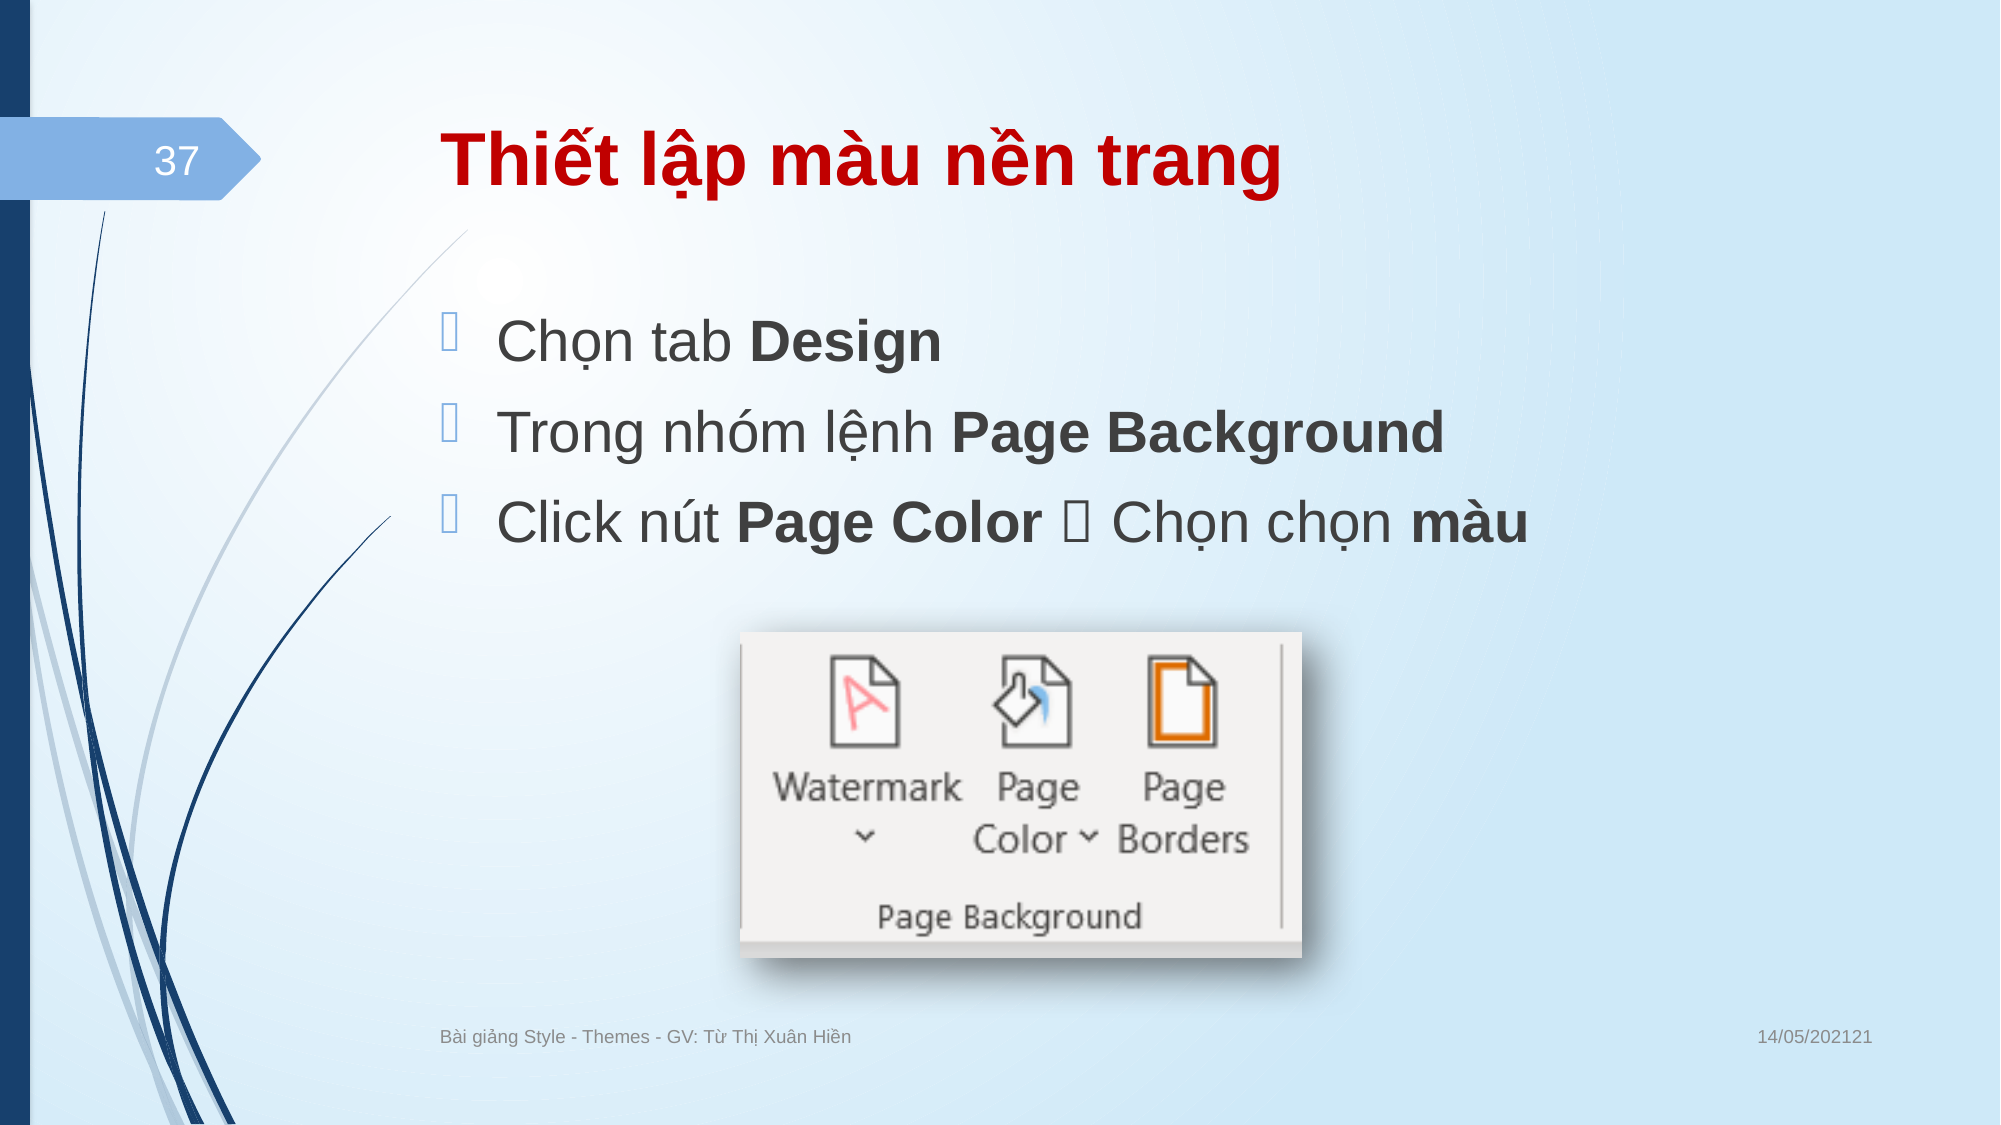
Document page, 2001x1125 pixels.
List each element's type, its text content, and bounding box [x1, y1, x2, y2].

picture [740, 632, 1302, 958]
list Chọn tab Design Trong nhóm lệnh Page Background Click nút Page Color  Chọn chọn màu [424, 295, 1888, 970]
title Thiết lập màu nền trang [425, 102, 1888, 261]
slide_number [1699, 1005, 1888, 1067]
slide_number 37 [87, 129, 216, 190]
footer Bài giảng Style - Themes - GV: Từ Thị Xuân Hiền [424, 1006, 1675, 1067]
